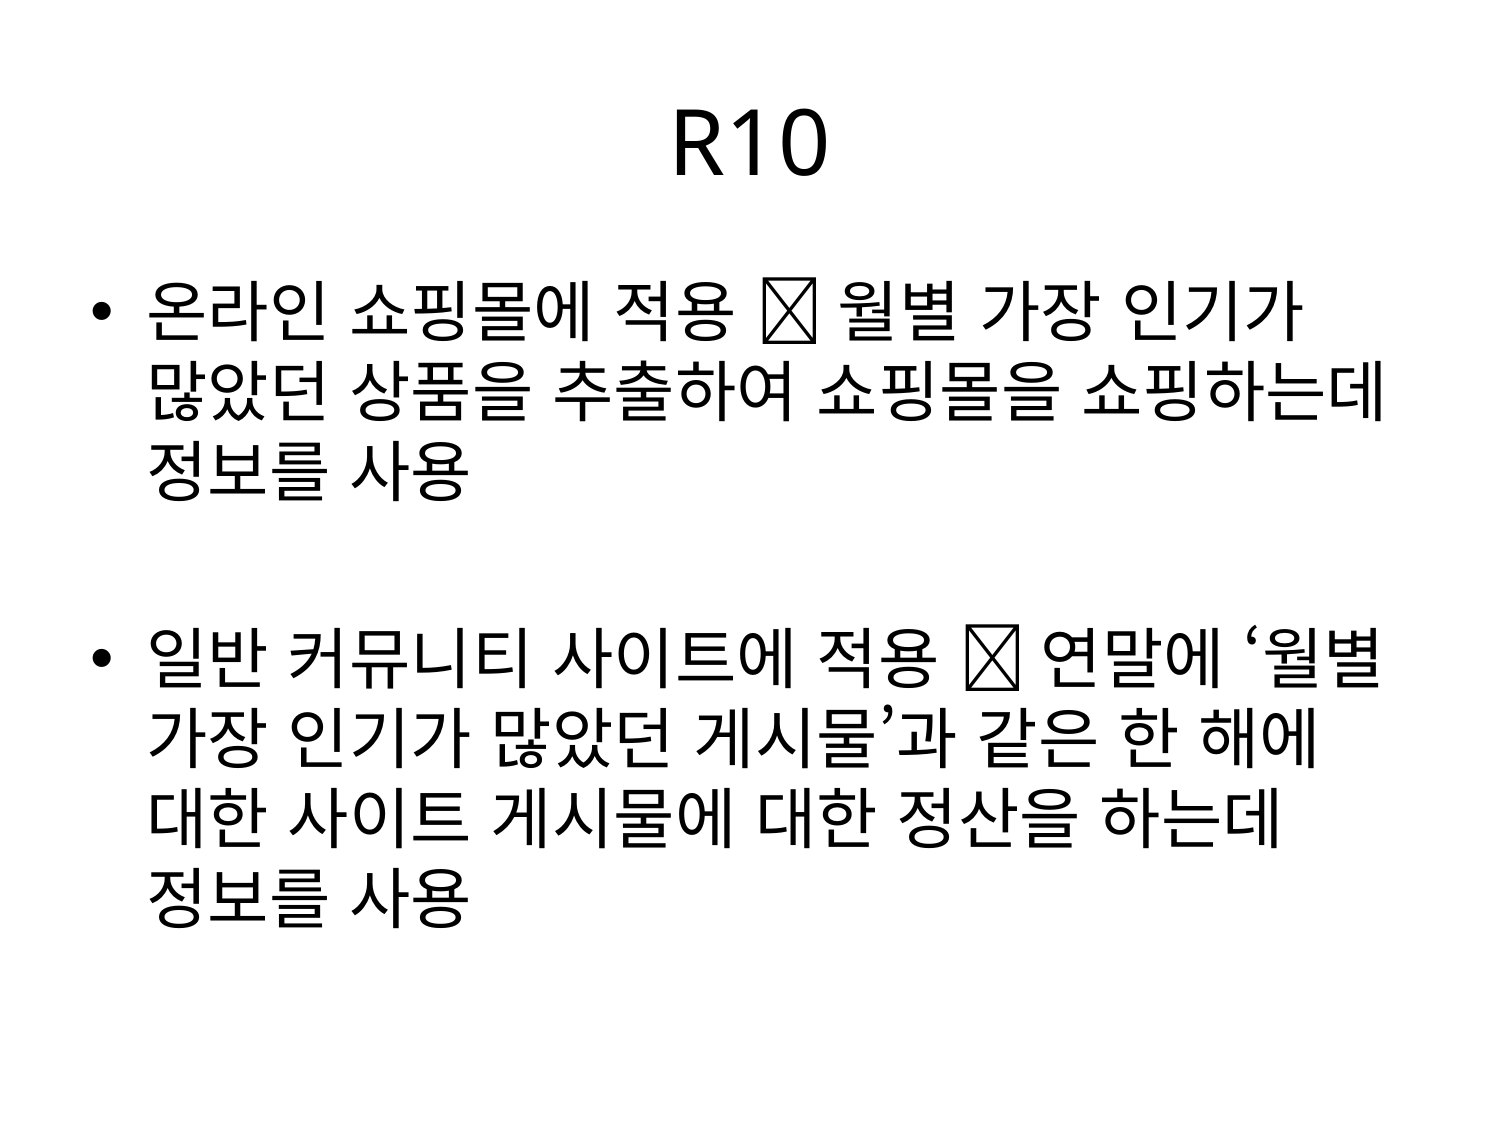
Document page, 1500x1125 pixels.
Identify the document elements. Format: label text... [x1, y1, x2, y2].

list 온라인 쇼핑몰에 적용  월별 가장 인기가 많았던 상품을 추출하여 쇼핑몰을 쇼핑하는데 정보를 사용 일반 커뮤니티 사이트에 적용  연말에 ‘월별 가장 인기가 많았던 게시물’과 같은 한 해에 대한 사이트 게시물에 대한 정산을 하는데 정보를 사용 [75, 262, 1425, 1005]
title R10 [75, 45, 1425, 233]
